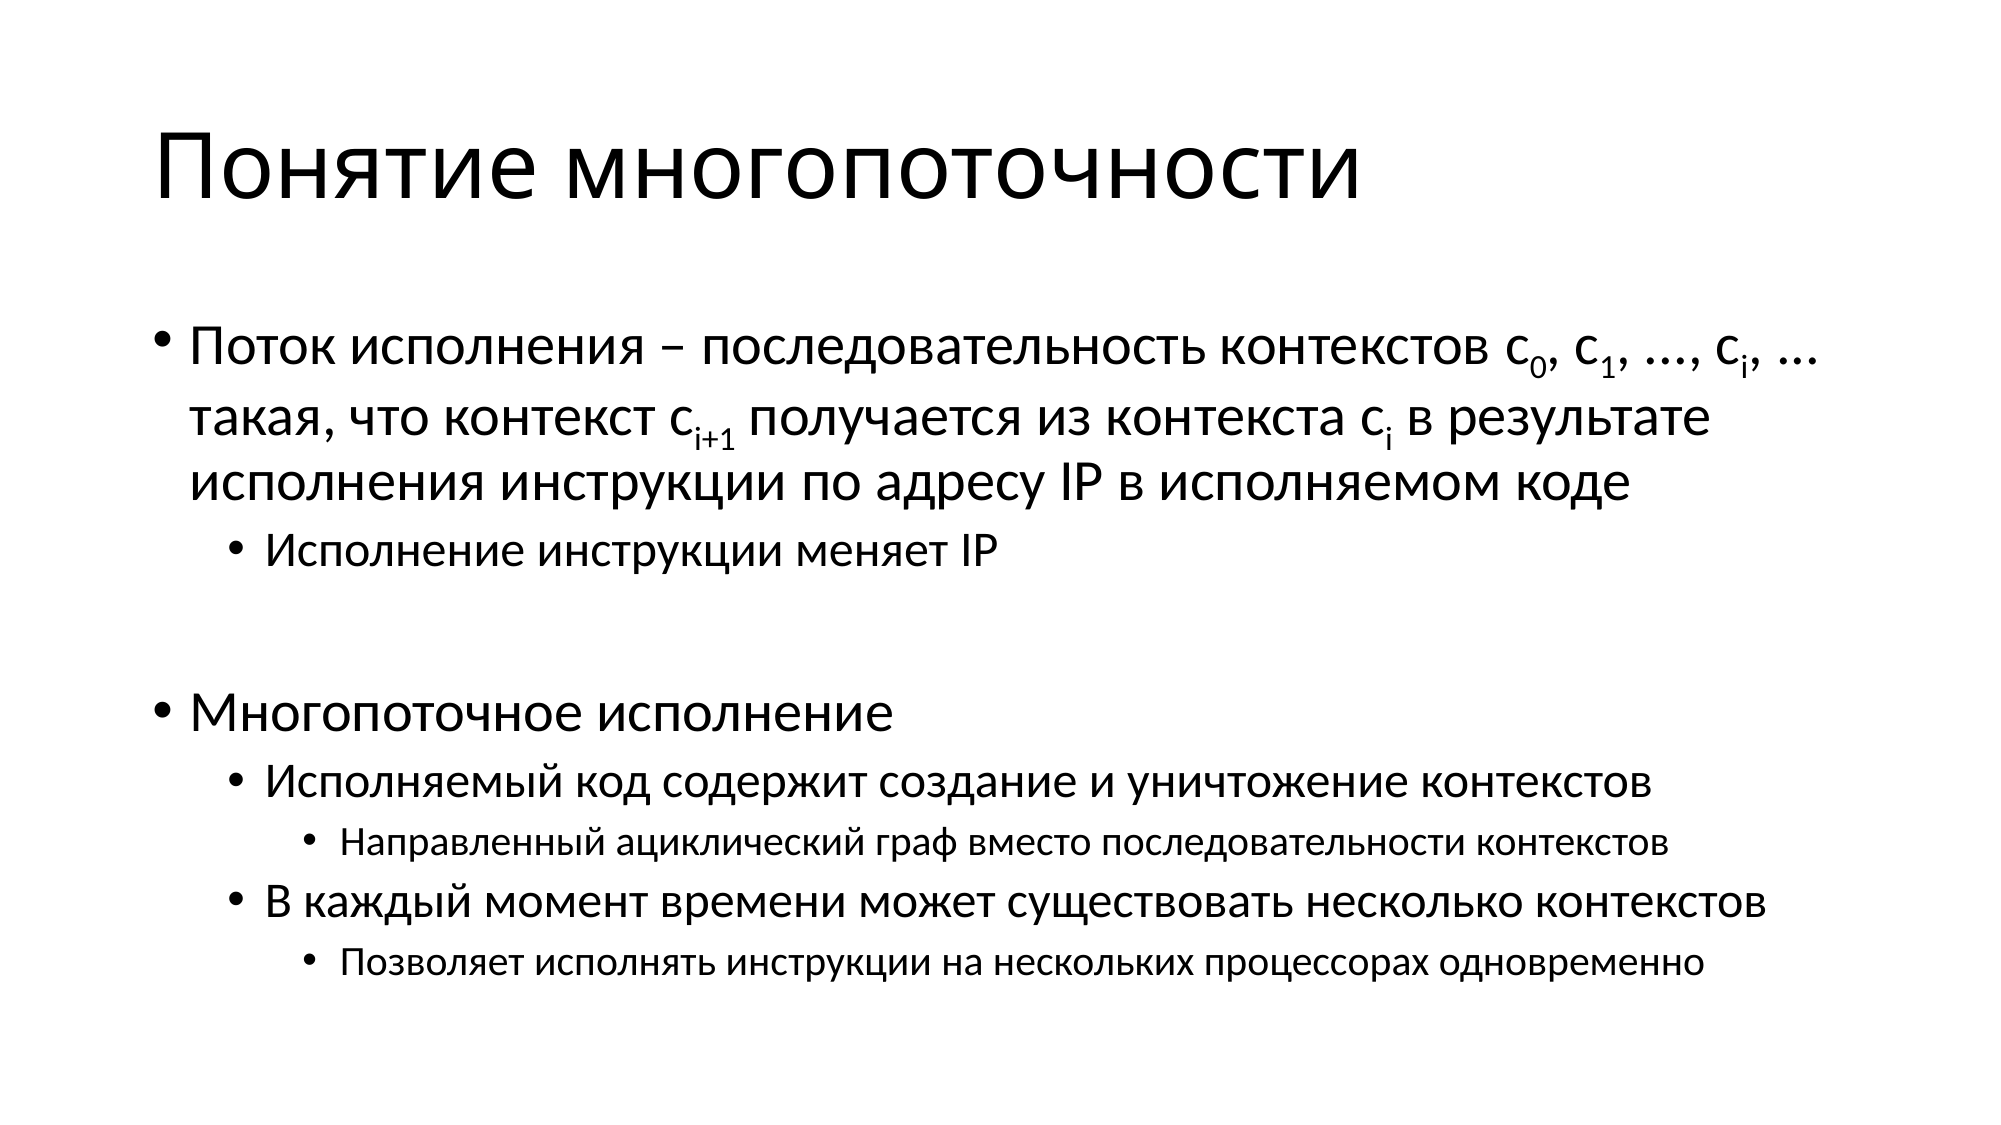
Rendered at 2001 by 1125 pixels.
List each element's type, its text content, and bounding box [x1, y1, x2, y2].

list Поток исполнения – последовательность контекстов c0, c1, ..., ci, ... такая, что контекст ci+1 получается из контекста ci в результате исполнения инструкции по адресу IP в исполняемом коде Исполнение инструкции меняет IP Многопоточное исполнение Исполняемый код содержит создание и уничтожение контекстов Направленный ациклический граф вместо последовательности контекстов В каждый момент времени может существовать несколько контекстов Позволяет исполнять инструкции на нескольких процессорах одновременно [137, 299, 1863, 1014]
title Понятие многопоточности [137, 59, 1863, 278]
